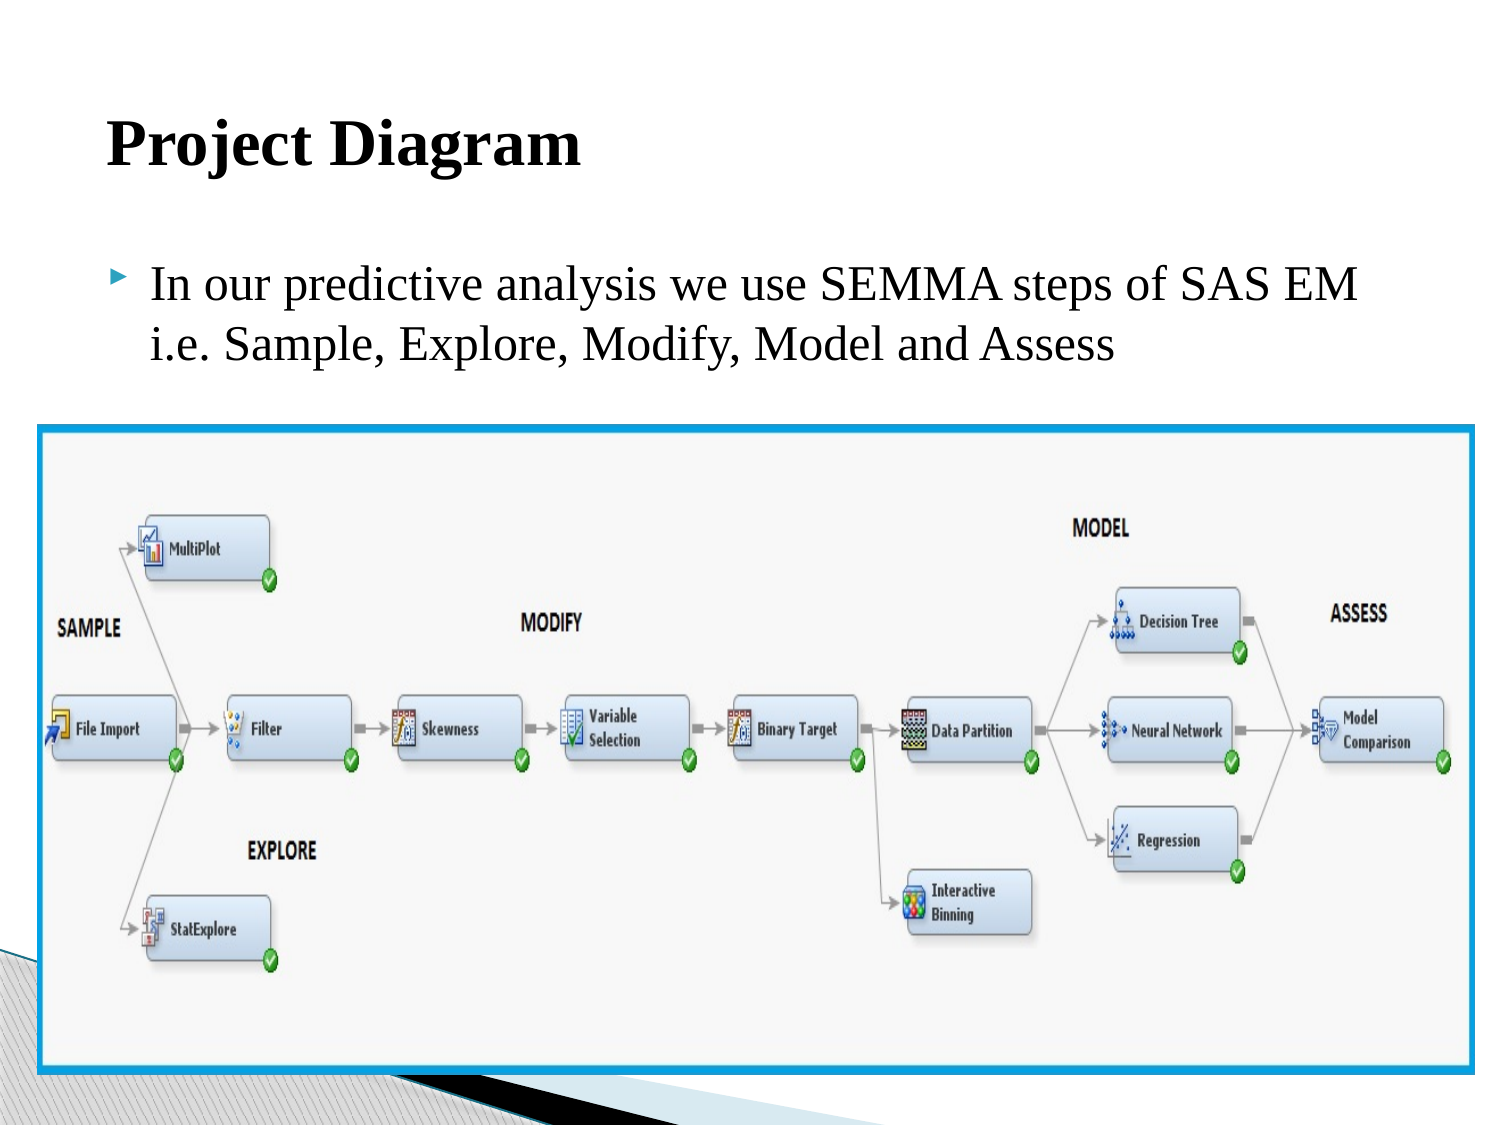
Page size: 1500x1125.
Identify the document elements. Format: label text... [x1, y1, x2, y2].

title Project Diagram [75, 45, 1425, 233]
picture [37, 424, 1476, 1076]
picture [42, 432, 1470, 1067]
list In our predictive analysis we use SEMMA steps of SAS EM i.e. Sample, Explore, Modify, Model and Assess [75, 243, 1425, 424]
